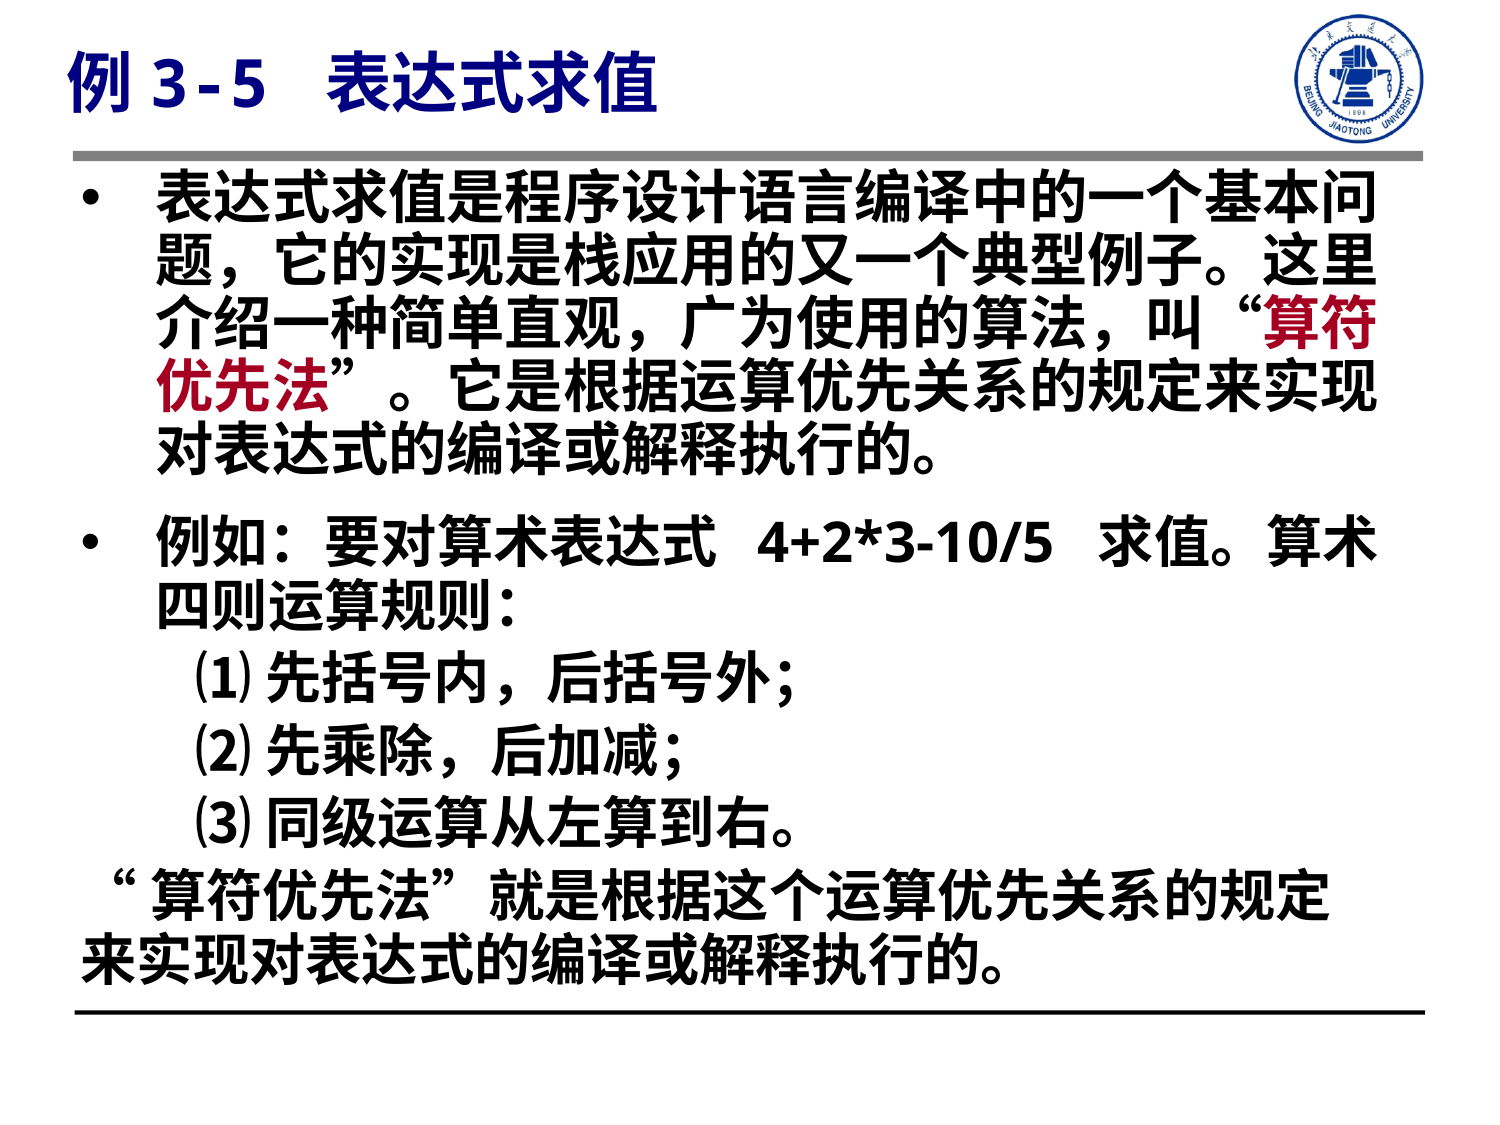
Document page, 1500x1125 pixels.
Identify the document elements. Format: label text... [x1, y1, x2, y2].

picture [1294, 14, 1424, 33]
text_box 例3-5 表达式求值 [51, 33, 1500, 124]
text_box 表达式求值是程序设计语言编译中的一个基本问题，它的实现是栈应用的又一个典型例子。这里介绍一种简单直观，广为使用的算法，叫“算符优先法”。它是根据运算优先关系的规定来实现对表达式的编译或解释执行的。 例如：要对算术表达式 4+2*3-10/5 求值。算术四则运算规则： ⑴先括号内，后括号外； ⑵先乘除，后加减； ⑶同级运算从左算到右。 “算符优先法”就是根据这个运算优先关系的规定来实现对表达式的编译或解释执行的。 [65, 160, 1401, 1001]
picture [1294, 124, 1424, 144]
